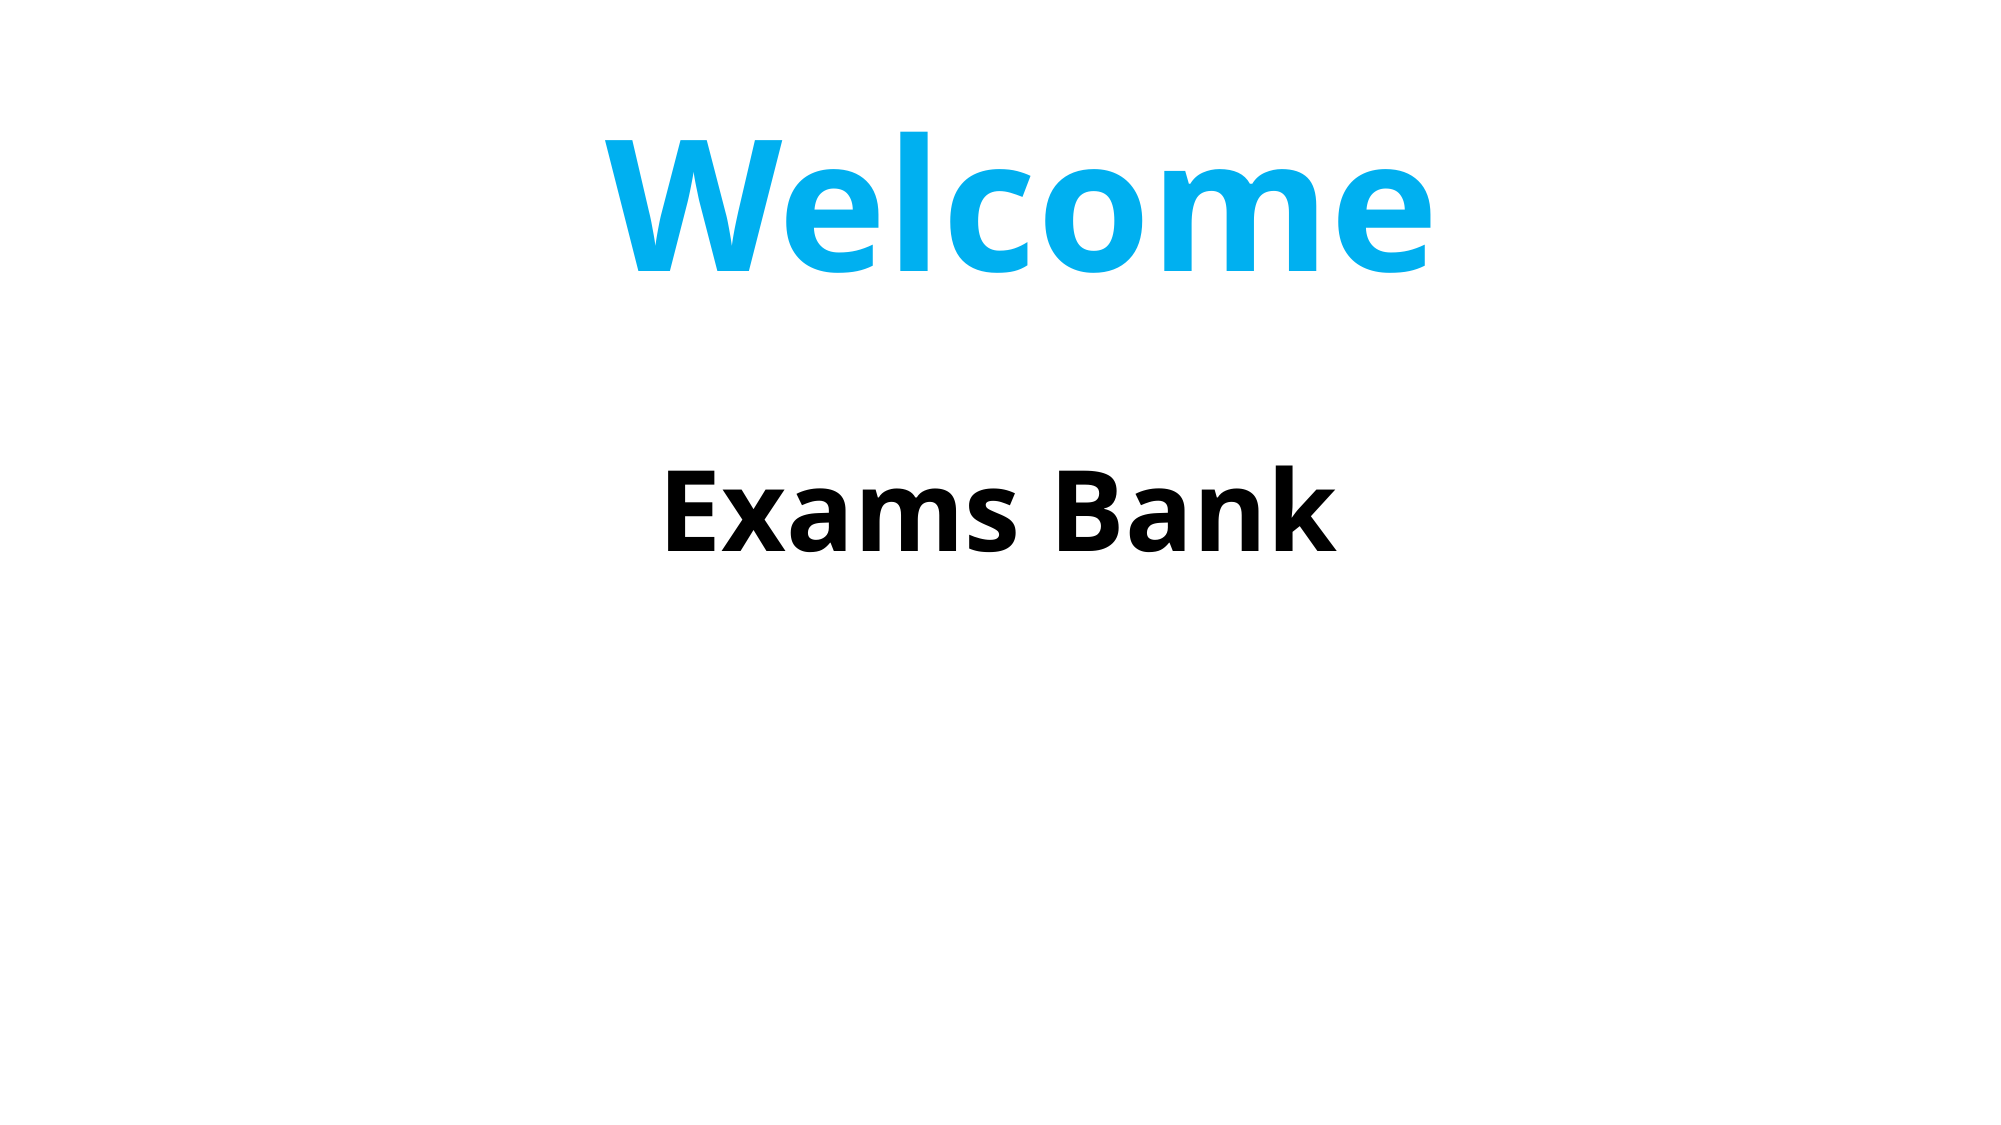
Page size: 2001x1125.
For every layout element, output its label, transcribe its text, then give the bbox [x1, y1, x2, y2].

text_box Welcome [590, 80, 1770, 316]
text_box Exams Bank [643, 431, 1540, 582]
